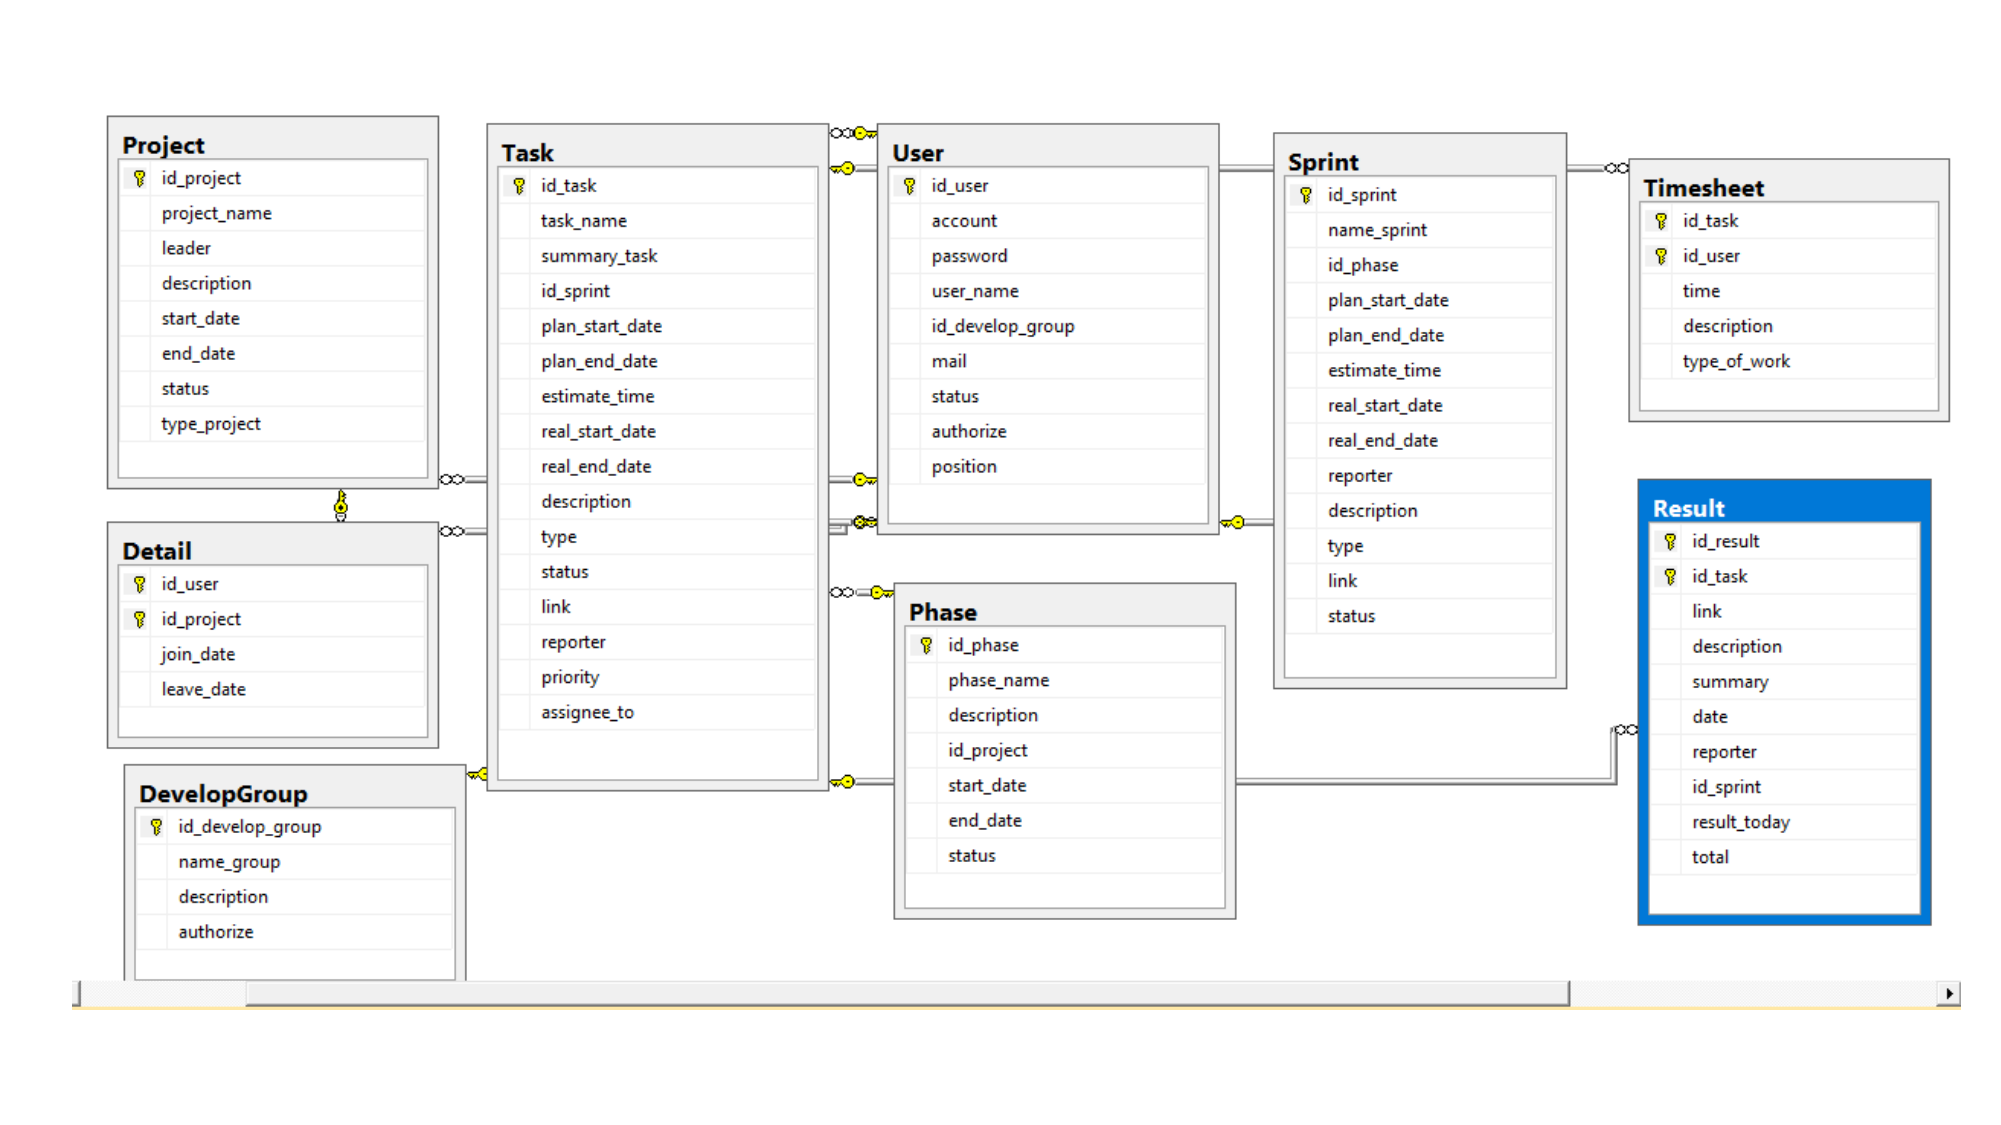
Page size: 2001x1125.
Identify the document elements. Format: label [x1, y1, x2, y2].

picture [71, 99, 1961, 1010]
